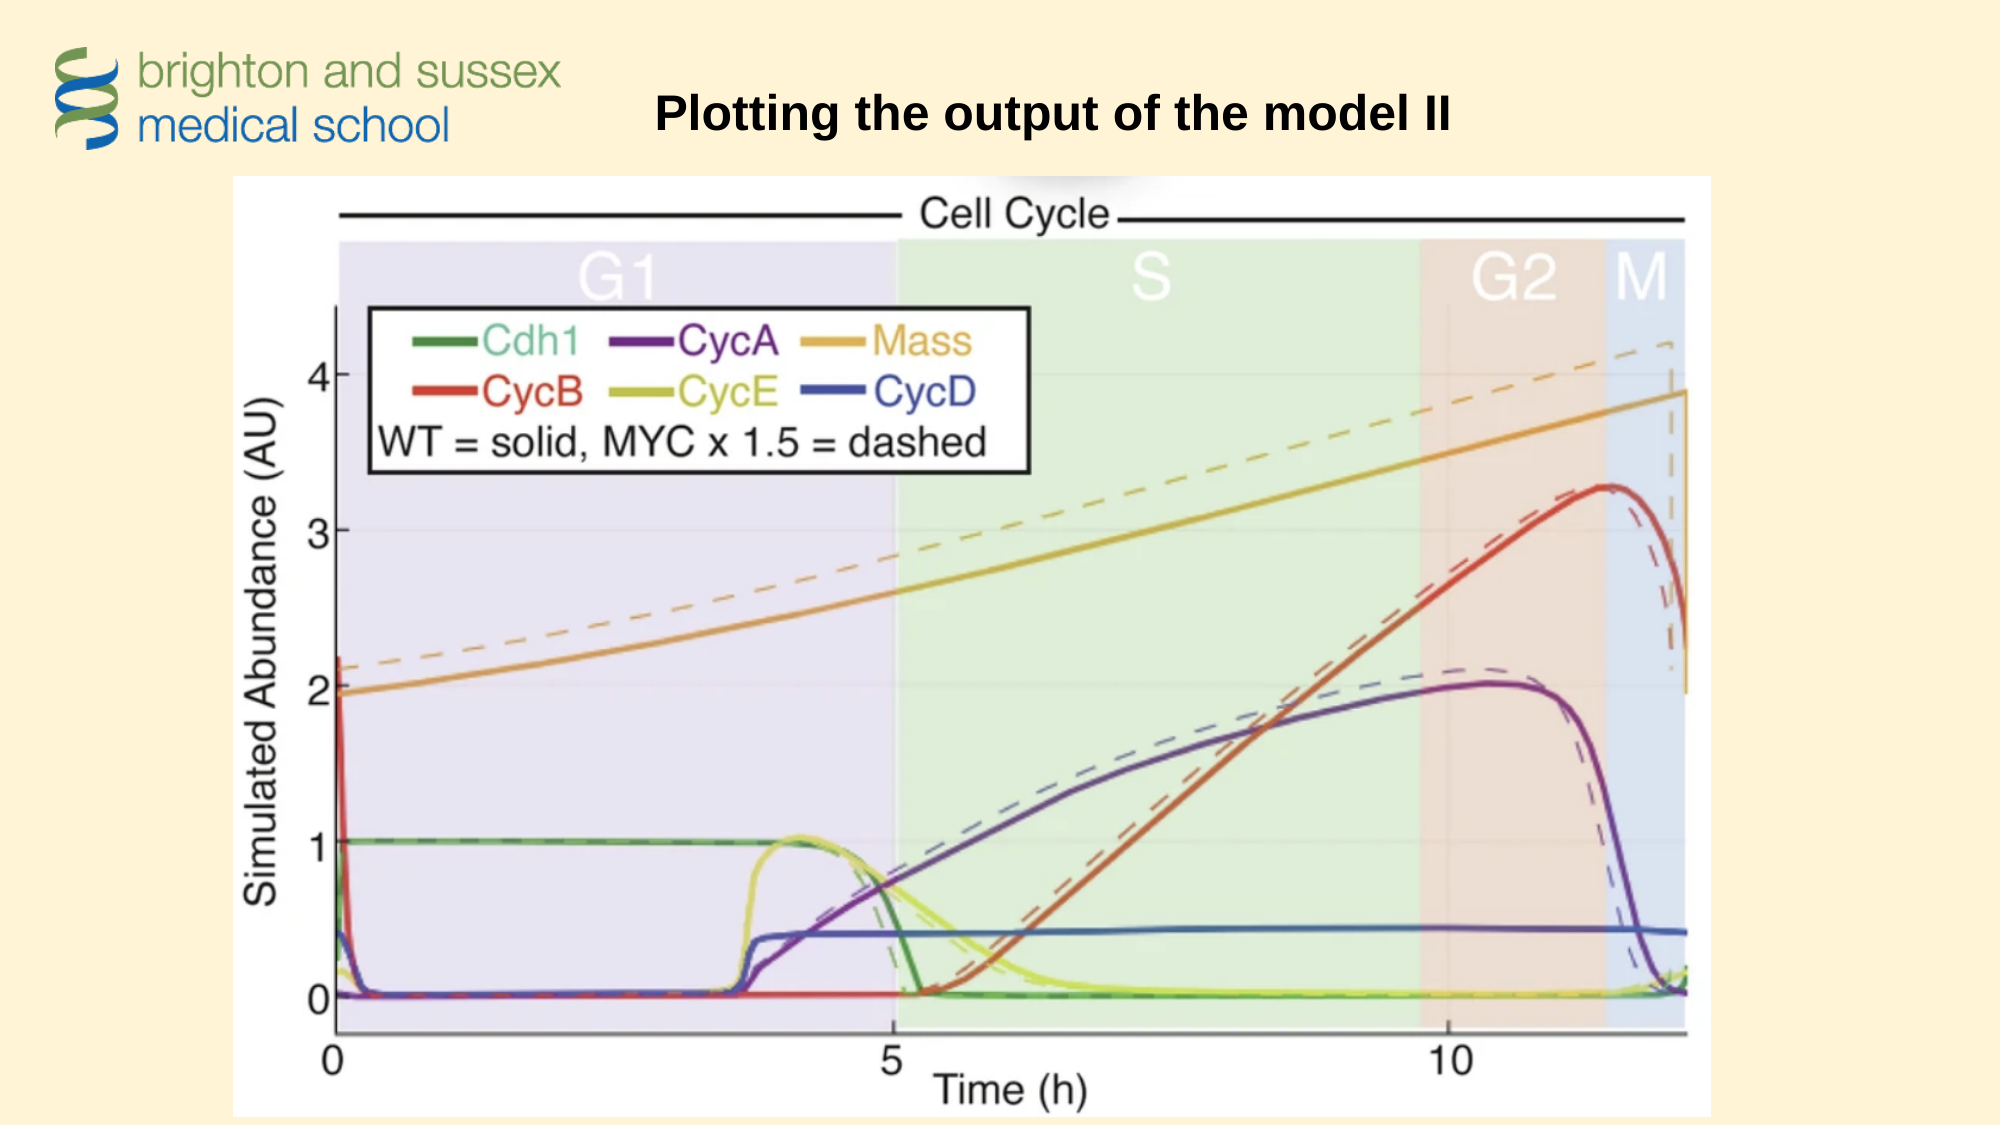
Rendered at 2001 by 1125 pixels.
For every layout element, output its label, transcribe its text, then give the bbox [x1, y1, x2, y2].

picture [55, 47, 561, 150]
text_box Plotting the output of the model II [639, 65, 1630, 156]
picture [233, 176, 1711, 1118]
